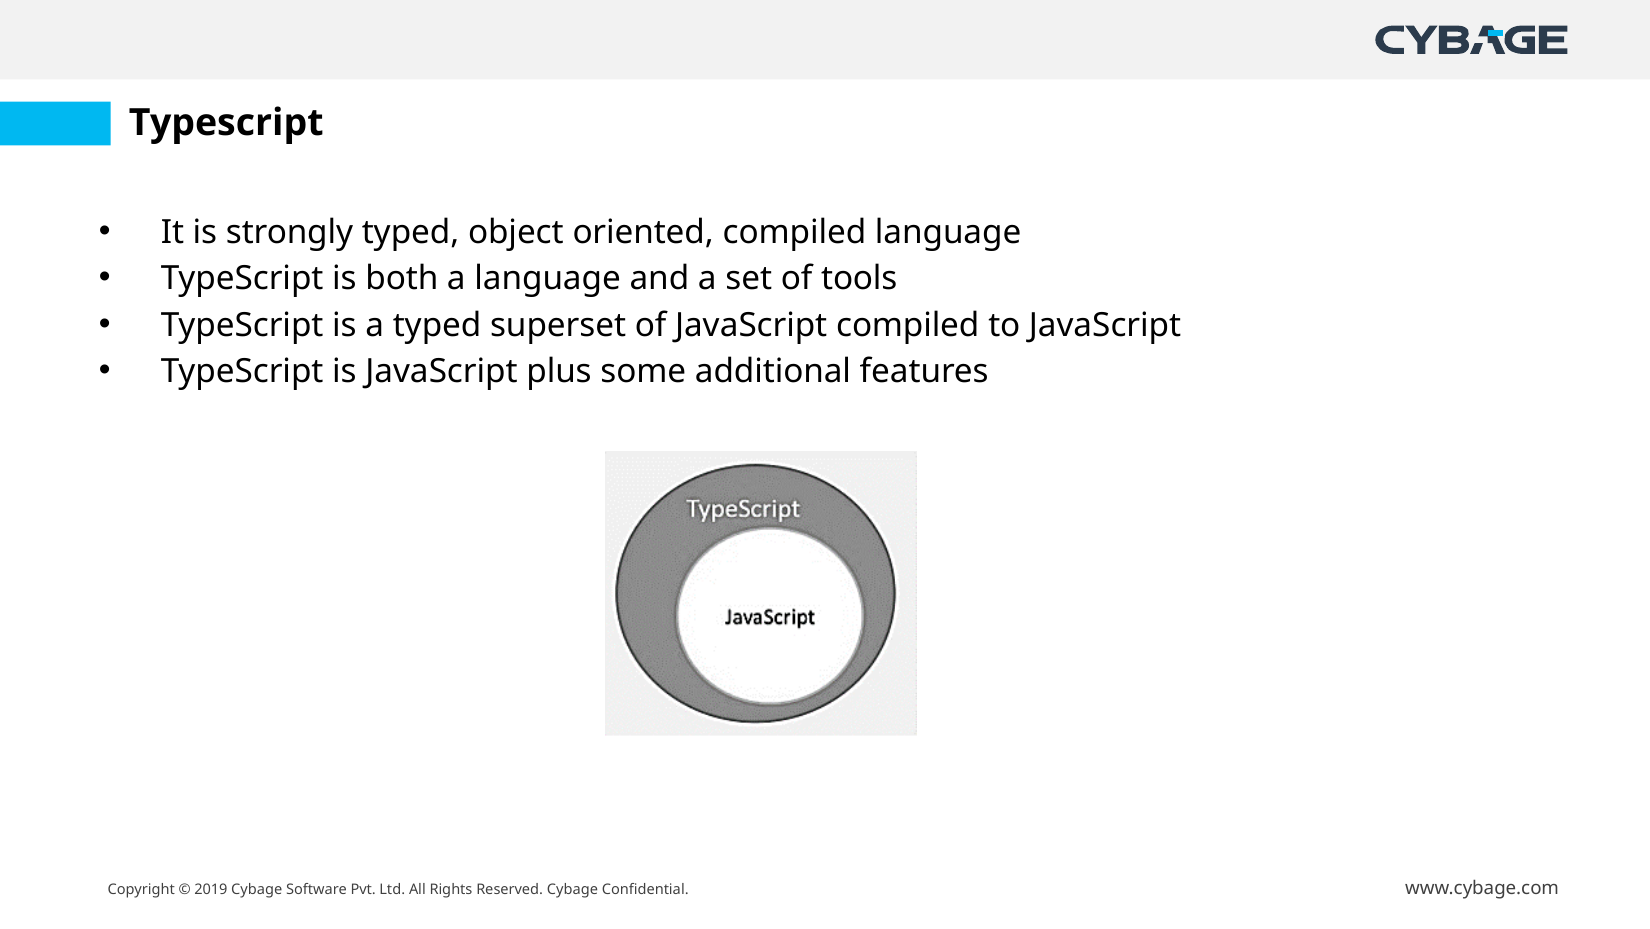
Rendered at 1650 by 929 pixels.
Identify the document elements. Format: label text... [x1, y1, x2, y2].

picture [605, 451, 917, 737]
title Typescript [112, 89, 1598, 171]
list It is strongly typed, object oriented, compiled language TypeScript is both a language and a set of tools TypeScript is a typed superset of JavaScript compiled to JavaScript TypeScript is JavaScript plus some additional features [82, 201, 1568, 815]
